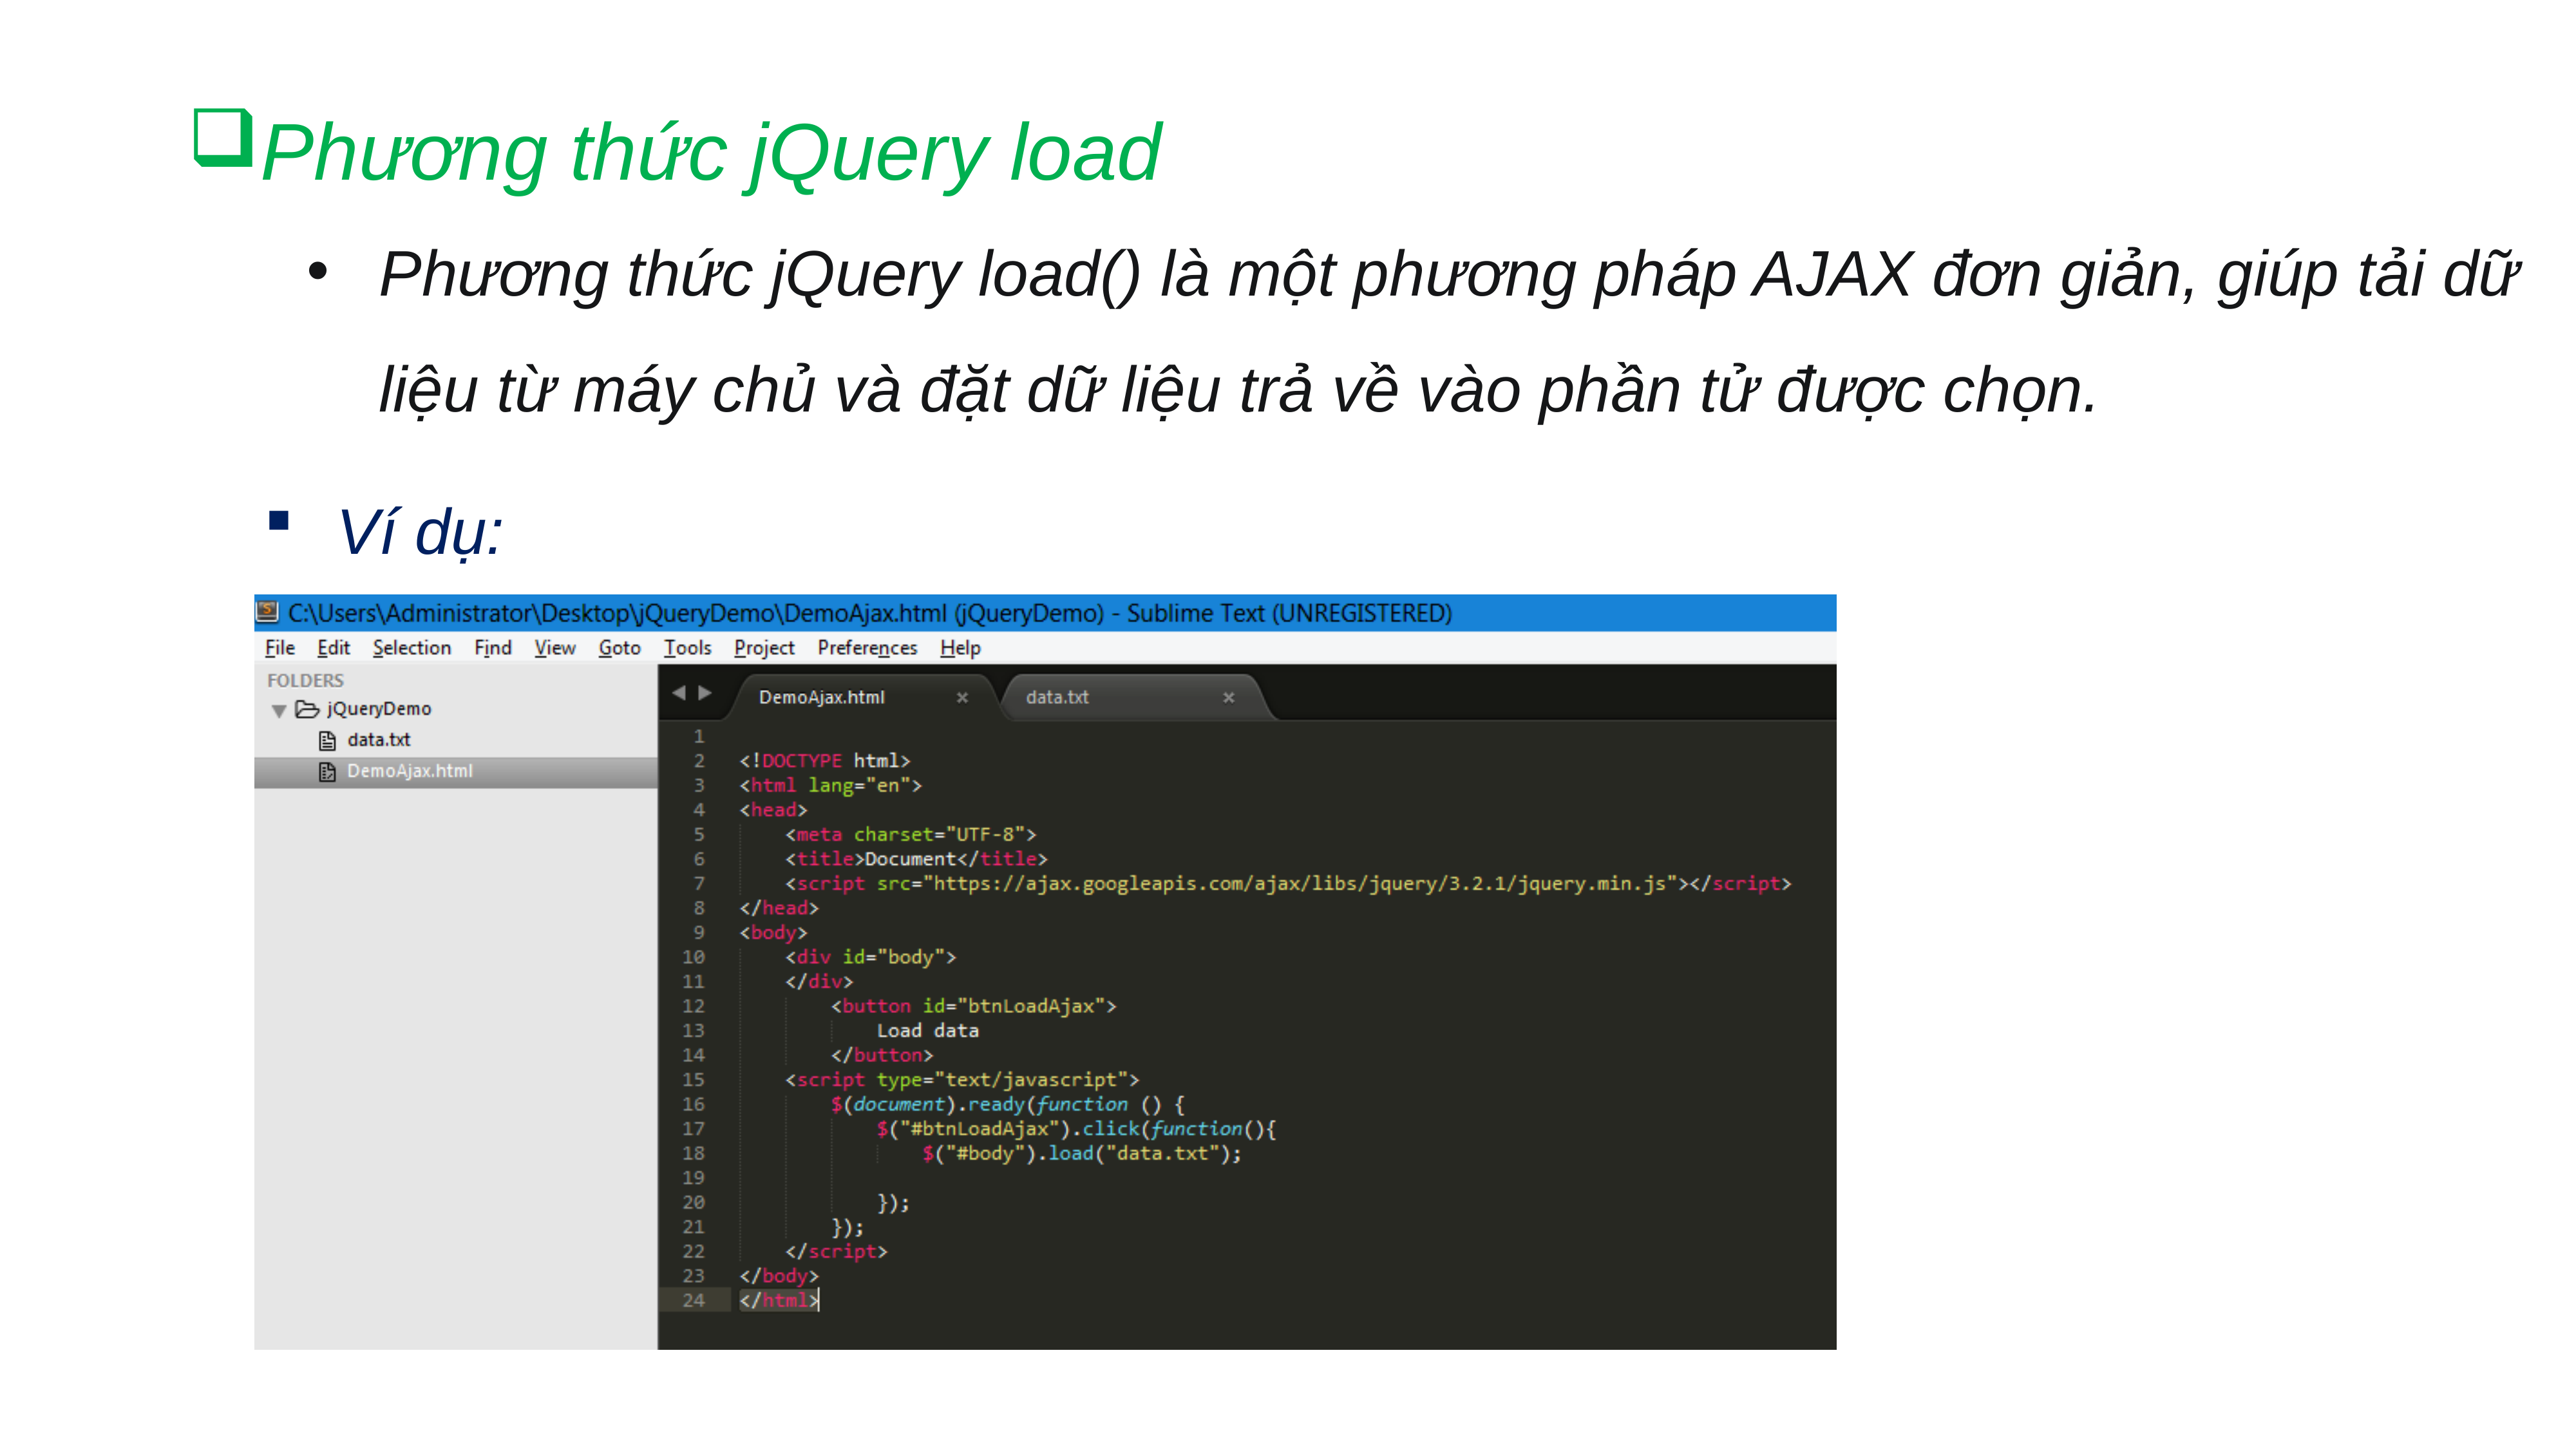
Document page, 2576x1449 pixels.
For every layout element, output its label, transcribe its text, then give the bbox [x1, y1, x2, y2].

text_box Phương thức jQuery load() là một phương pháp AJAX đơn giản, giúp tải dữ liệu từ máy chủ và đặt dữ liệu trả về vào phần tử được chọn. [297, 187, 2546, 430]
picture [254, 594, 1837, 1350]
text_box Phương thức jQuery load [178, 46, 2427, 201]
text_box Ví dụ: [254, 446, 2504, 572]
